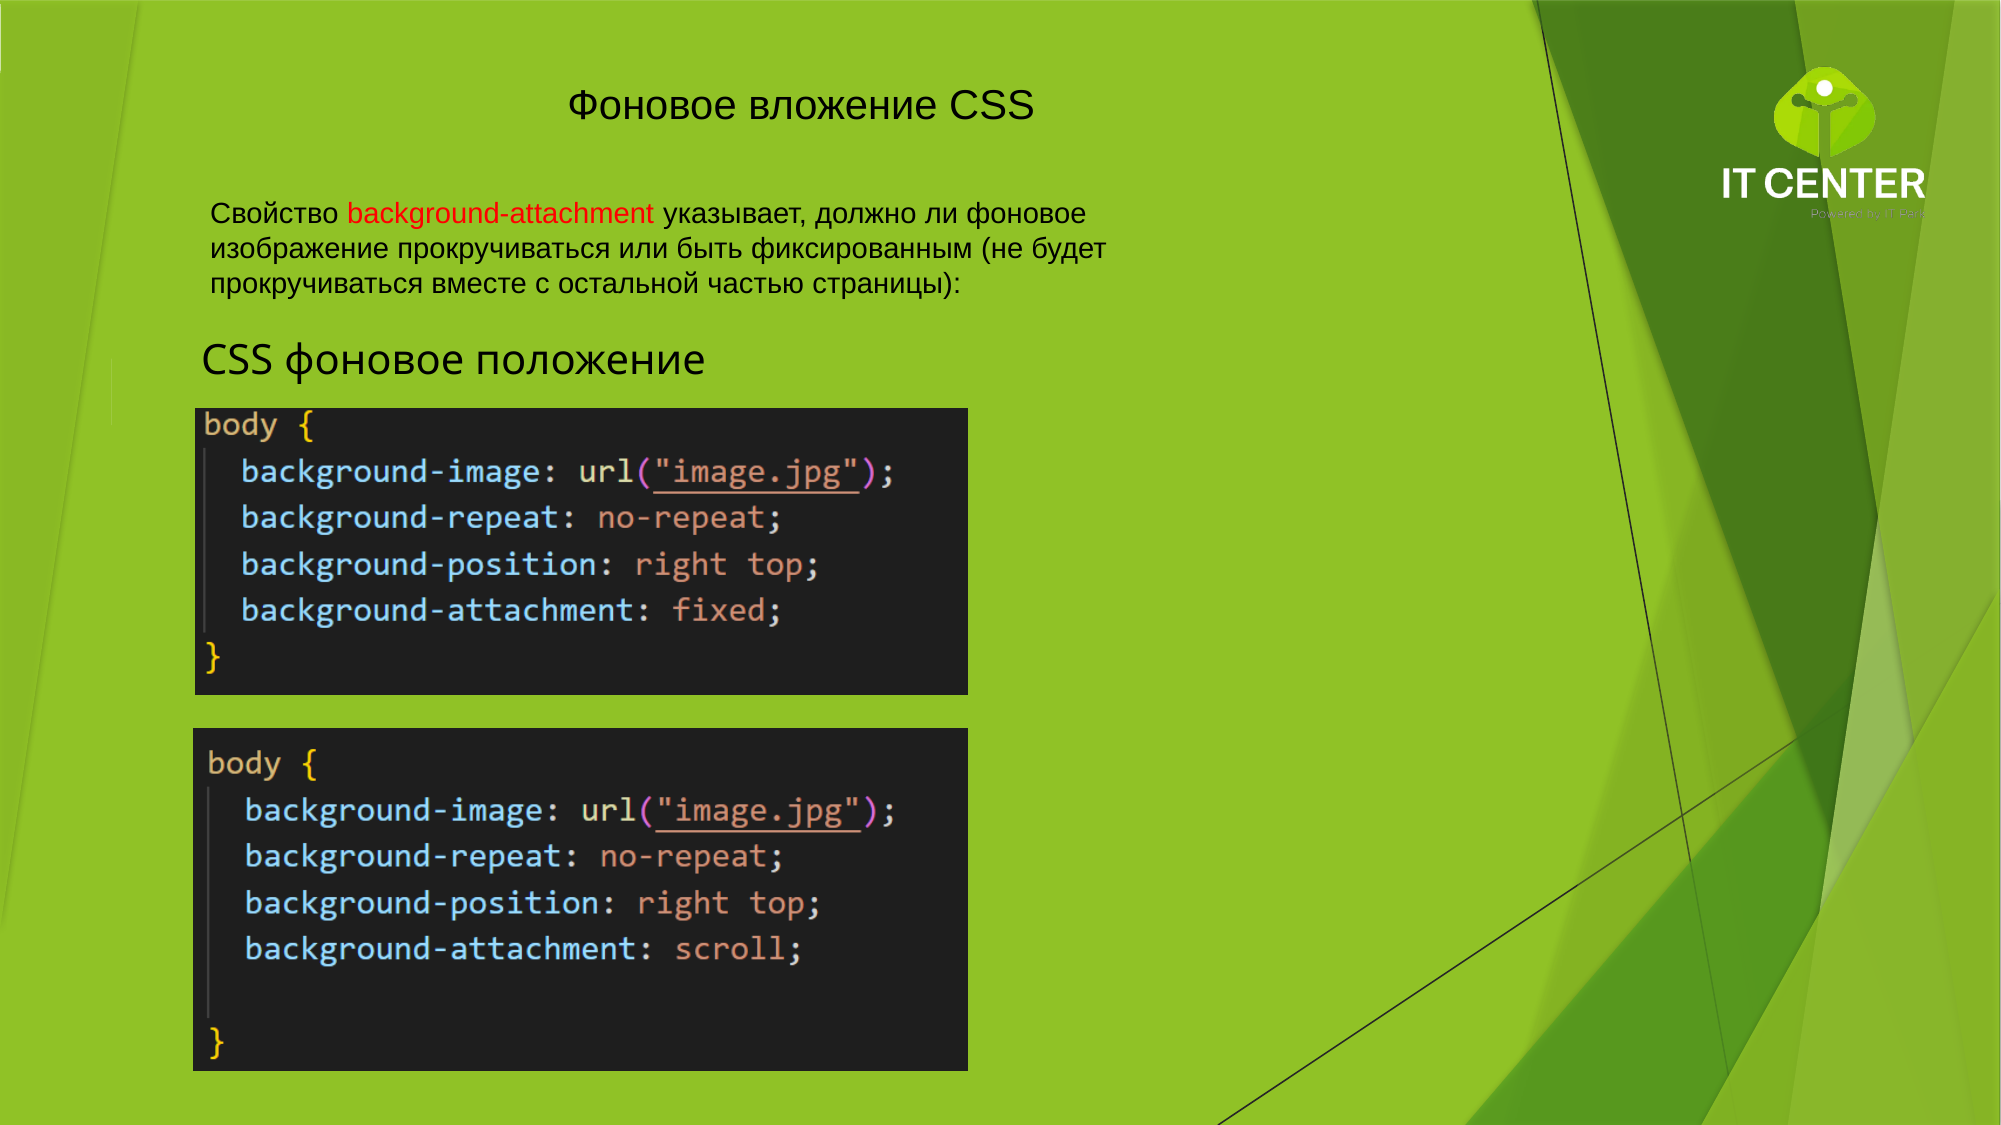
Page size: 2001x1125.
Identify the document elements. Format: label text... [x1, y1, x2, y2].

picture [194, 408, 968, 696]
text_box Свойство background-attachment указывает, должно ли фоновое изображение прокручиваться или быть фиксированным (не будет прокручиваться вместе с остальной частью страницы): [195, 187, 1196, 308]
picture [193, 728, 968, 1071]
text_box CSS фоновое положение [186, 325, 721, 391]
picture [1671, 42, 1988, 247]
text_box Фоновое вложение CSS [552, 70, 1389, 136]
